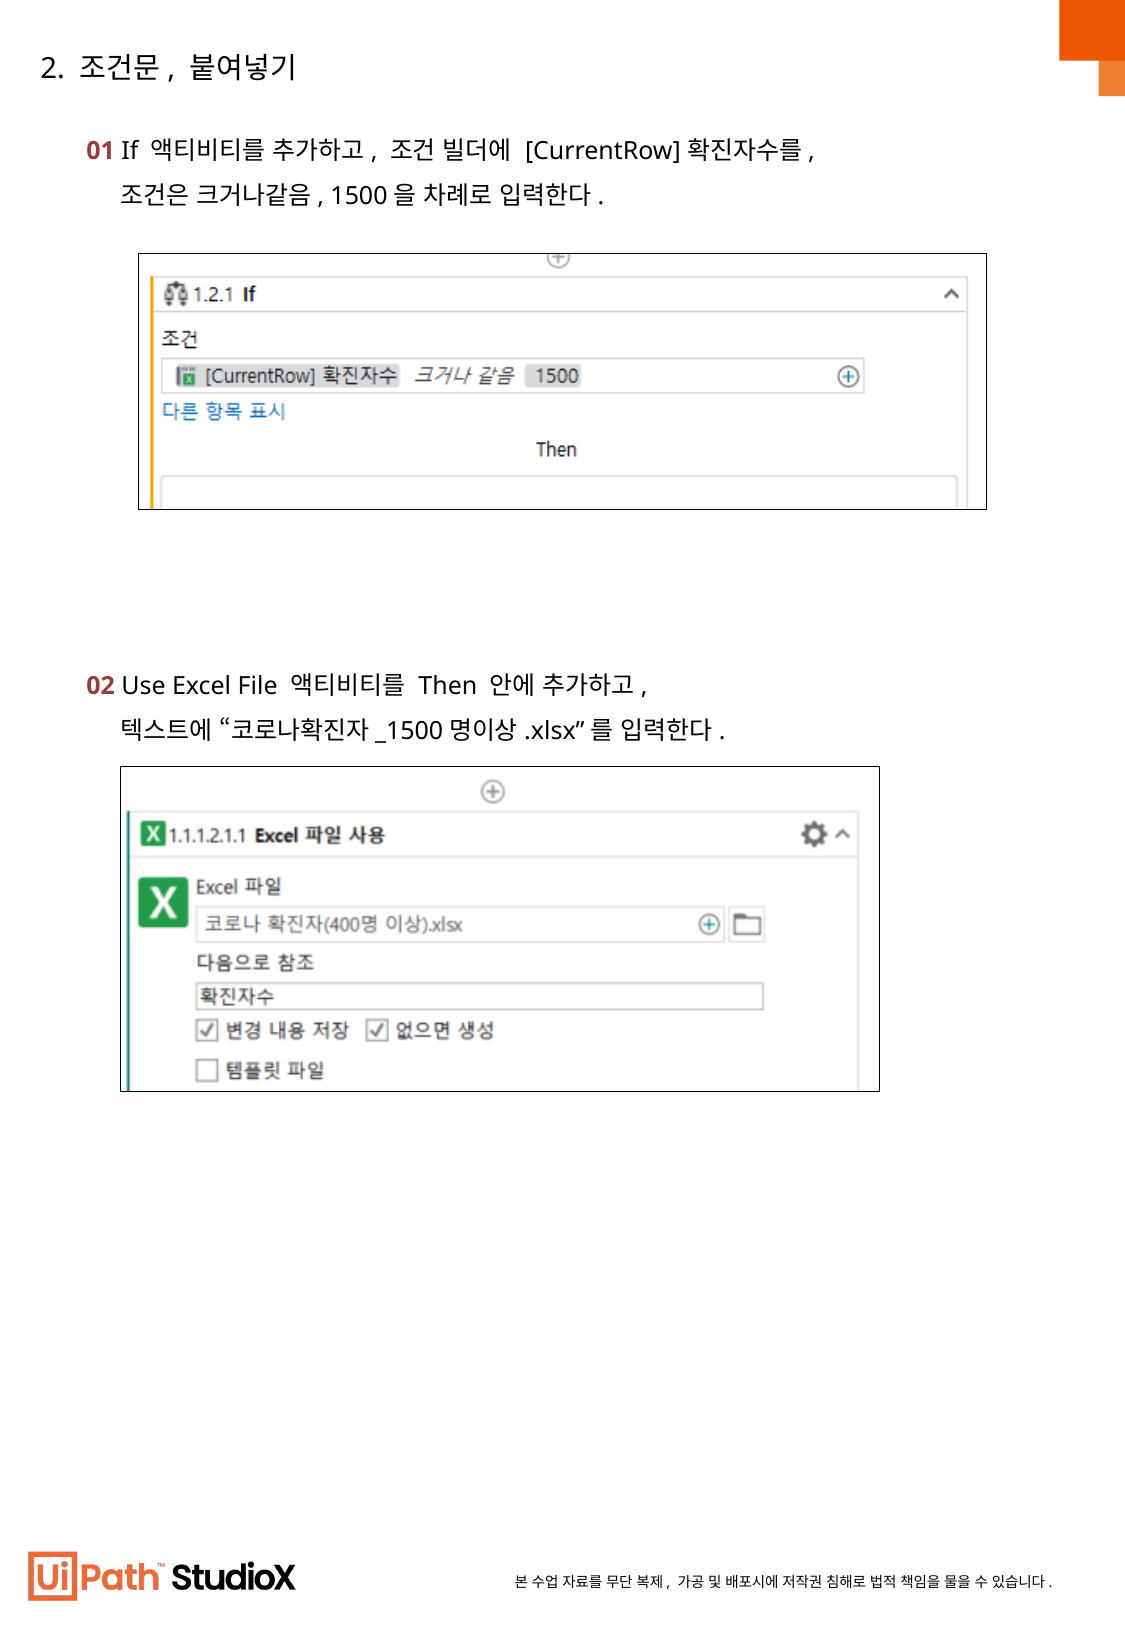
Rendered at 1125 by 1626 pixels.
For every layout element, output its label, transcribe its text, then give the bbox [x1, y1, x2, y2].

text_box 02 Use Excel File 액티비티를 Then 안에 추가하고, 텍스트에 “코로나확진자_1500명이상.xlsx”를 입력한다. [71, 646, 1125, 752]
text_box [1059, 0, 1125, 97]
picture [120, 766, 880, 1092]
text_box 2. 조건문, 붙여넣기 [25, 41, 318, 92]
text_box 01 If 액티비티를 추가하고, 조건 빌더에 [CurrentRow]확진자수를, 조건은 크거나같음, 1500을 차례로 입력한다. [71, 111, 1125, 217]
picture [27, 1550, 297, 1602]
picture [138, 253, 987, 510]
text_box 본 수업 자료를 무단 복제, 가공 및 배포시에 저작권 침해로 법적 책임을 물을 수 있습니다. [499, 1565, 1068, 1598]
